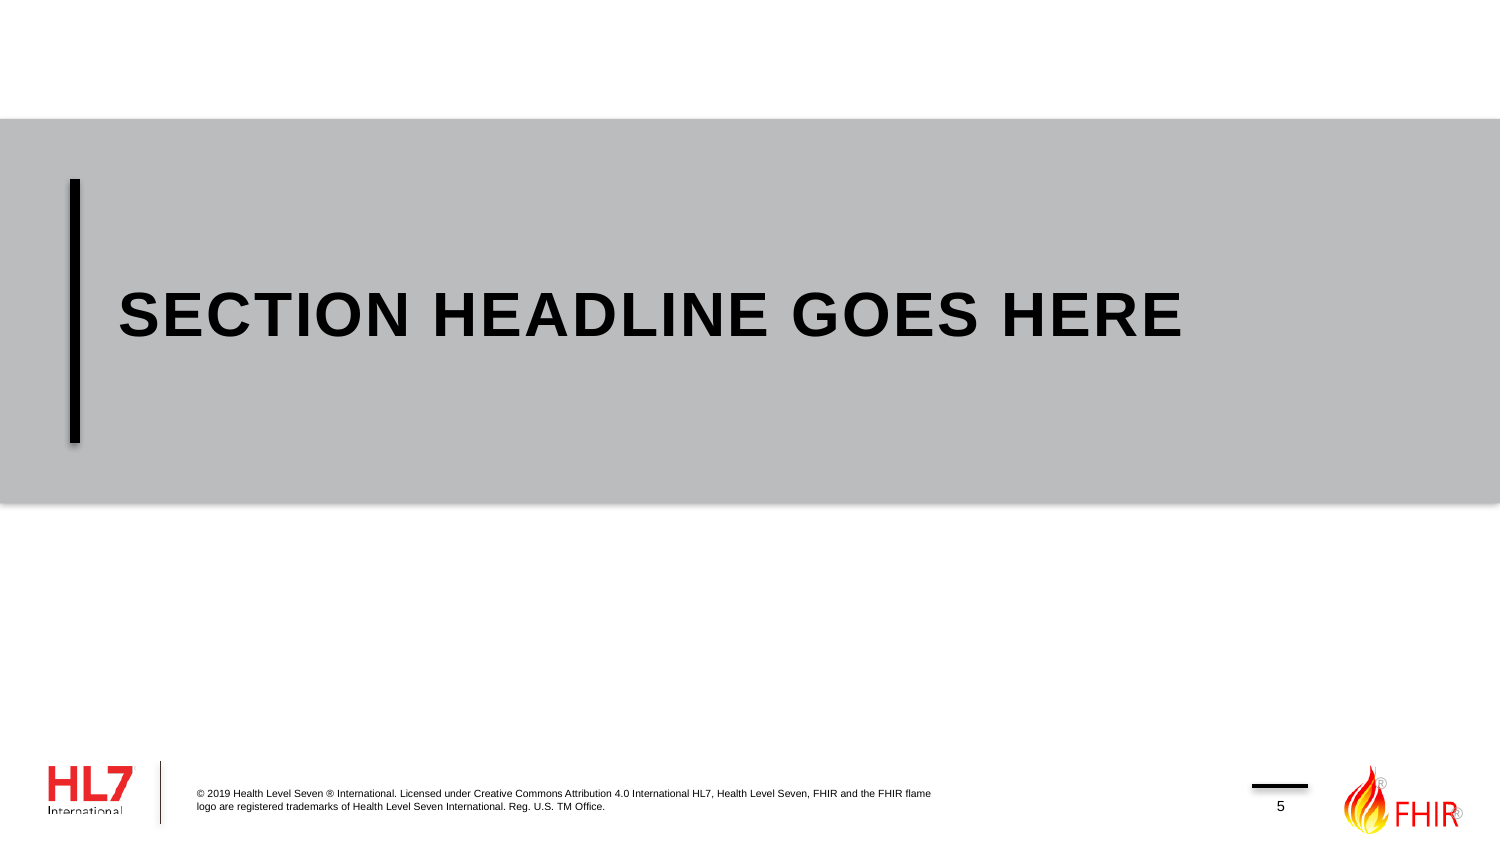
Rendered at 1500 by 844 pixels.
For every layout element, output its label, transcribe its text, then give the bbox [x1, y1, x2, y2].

footer © 2019 Health Level Seven ® International. Licensed under Creative Commons Attribution 4.0 International HL7, Health Level Seven, FHIR and the FHIR flame logo are registered trademarks of Health Level Seven International. Reg. U.S. TM Office. [196, 786, 941, 813]
title Section headline goes here [118, 144, 1441, 478]
slide_number 5 [1258, 786, 1304, 814]
picture [1339, 760, 1463, 837]
